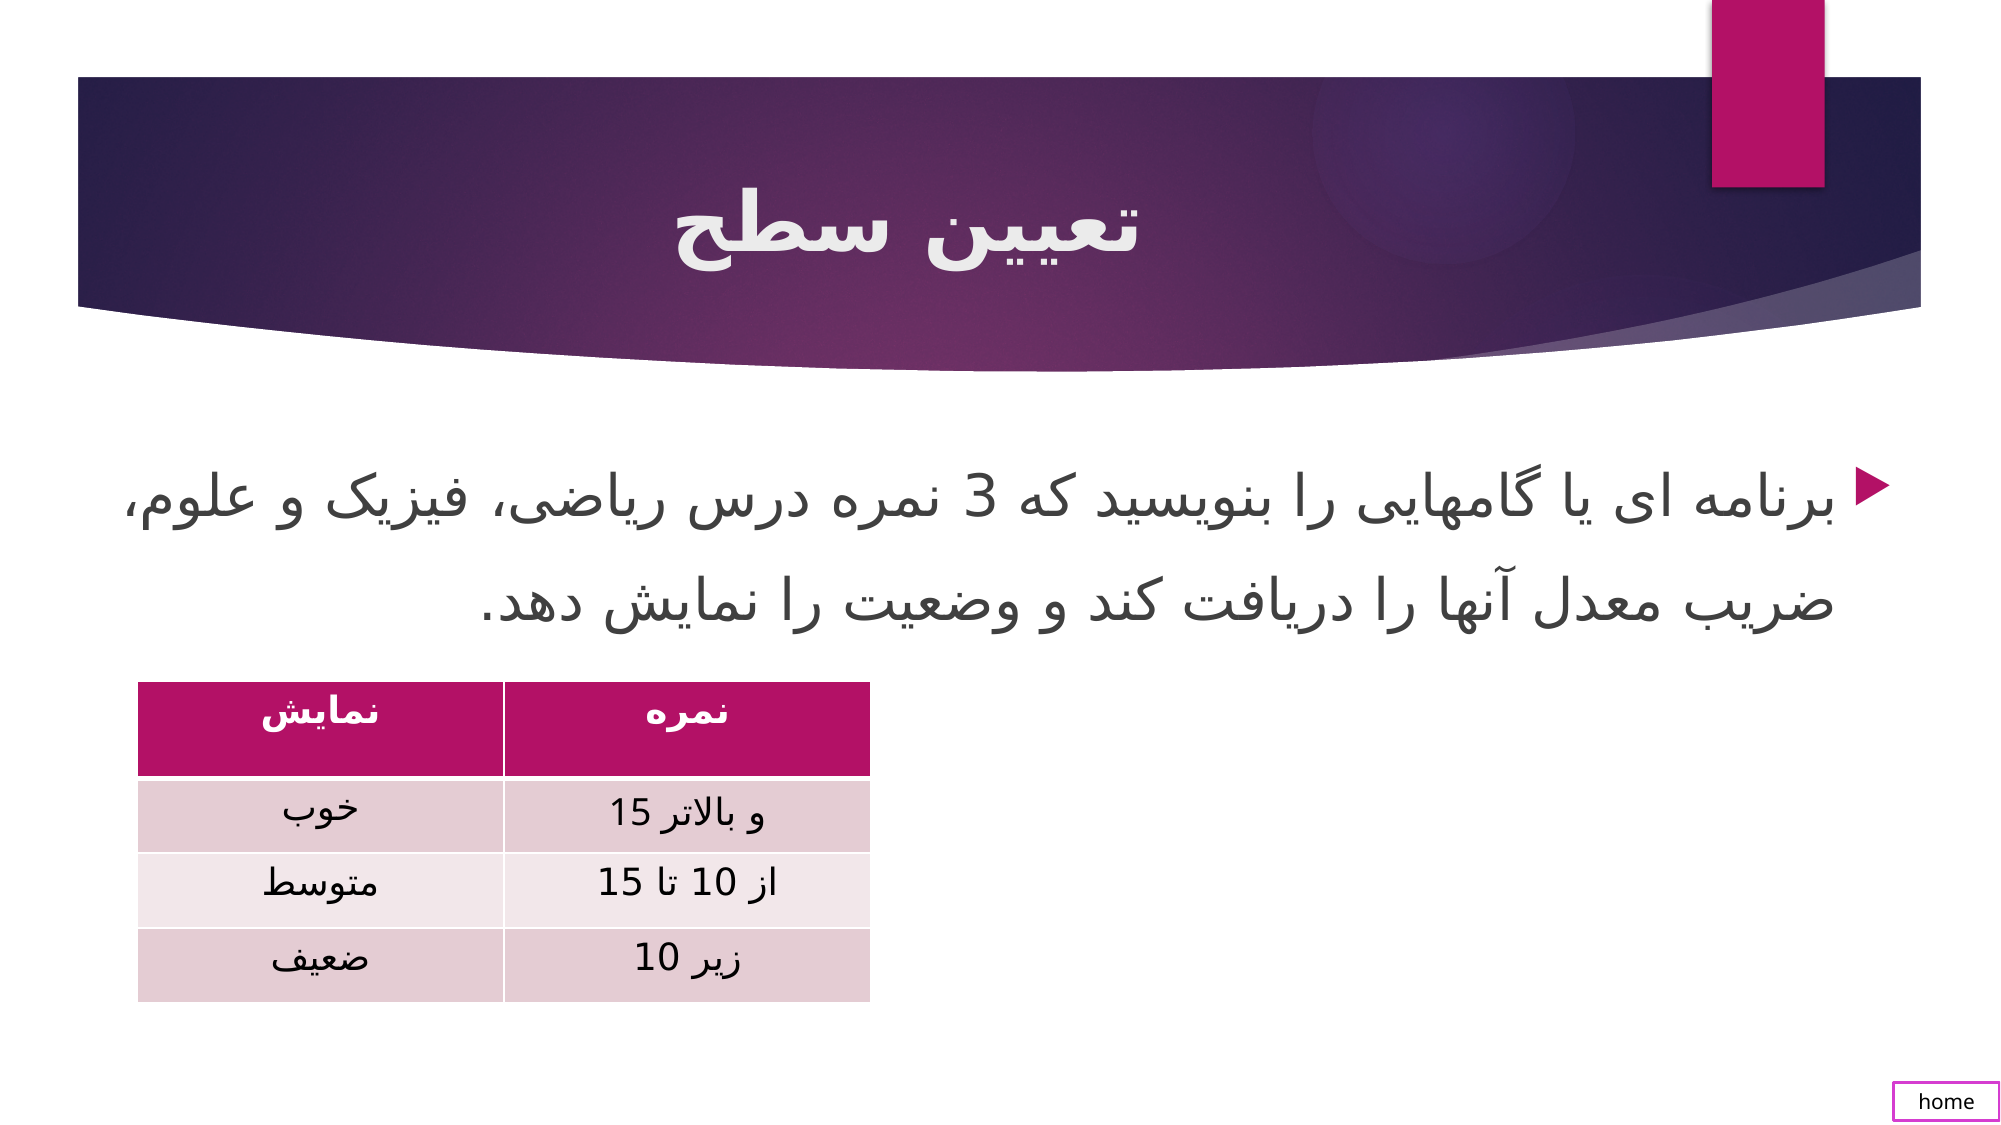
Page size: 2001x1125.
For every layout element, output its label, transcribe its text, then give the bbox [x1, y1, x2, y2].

table_cell 15 و بالاتر [505, 781, 870, 852]
table_cell خوب [138, 781, 503, 852]
list برنامه ای یا گامهایی را بنویسید که 3 نمره درس ریاضی، فیزیک و علوم، ضریب معدل آنها را دریافت کند و وضعیت را نمایش دهد. [92, 415, 1911, 1044]
table_cell ضعیف [138, 929, 503, 1002]
title تعیین سطح [189, 159, 1627, 276]
table_cell متوسط [138, 854, 503, 927]
table_header نمایش [138, 682, 503, 776]
table_header نمره [505, 682, 870, 776]
table_cell از 10 تا 15 [505, 854, 870, 927]
table_cell زیر 10 [505, 929, 870, 1002]
